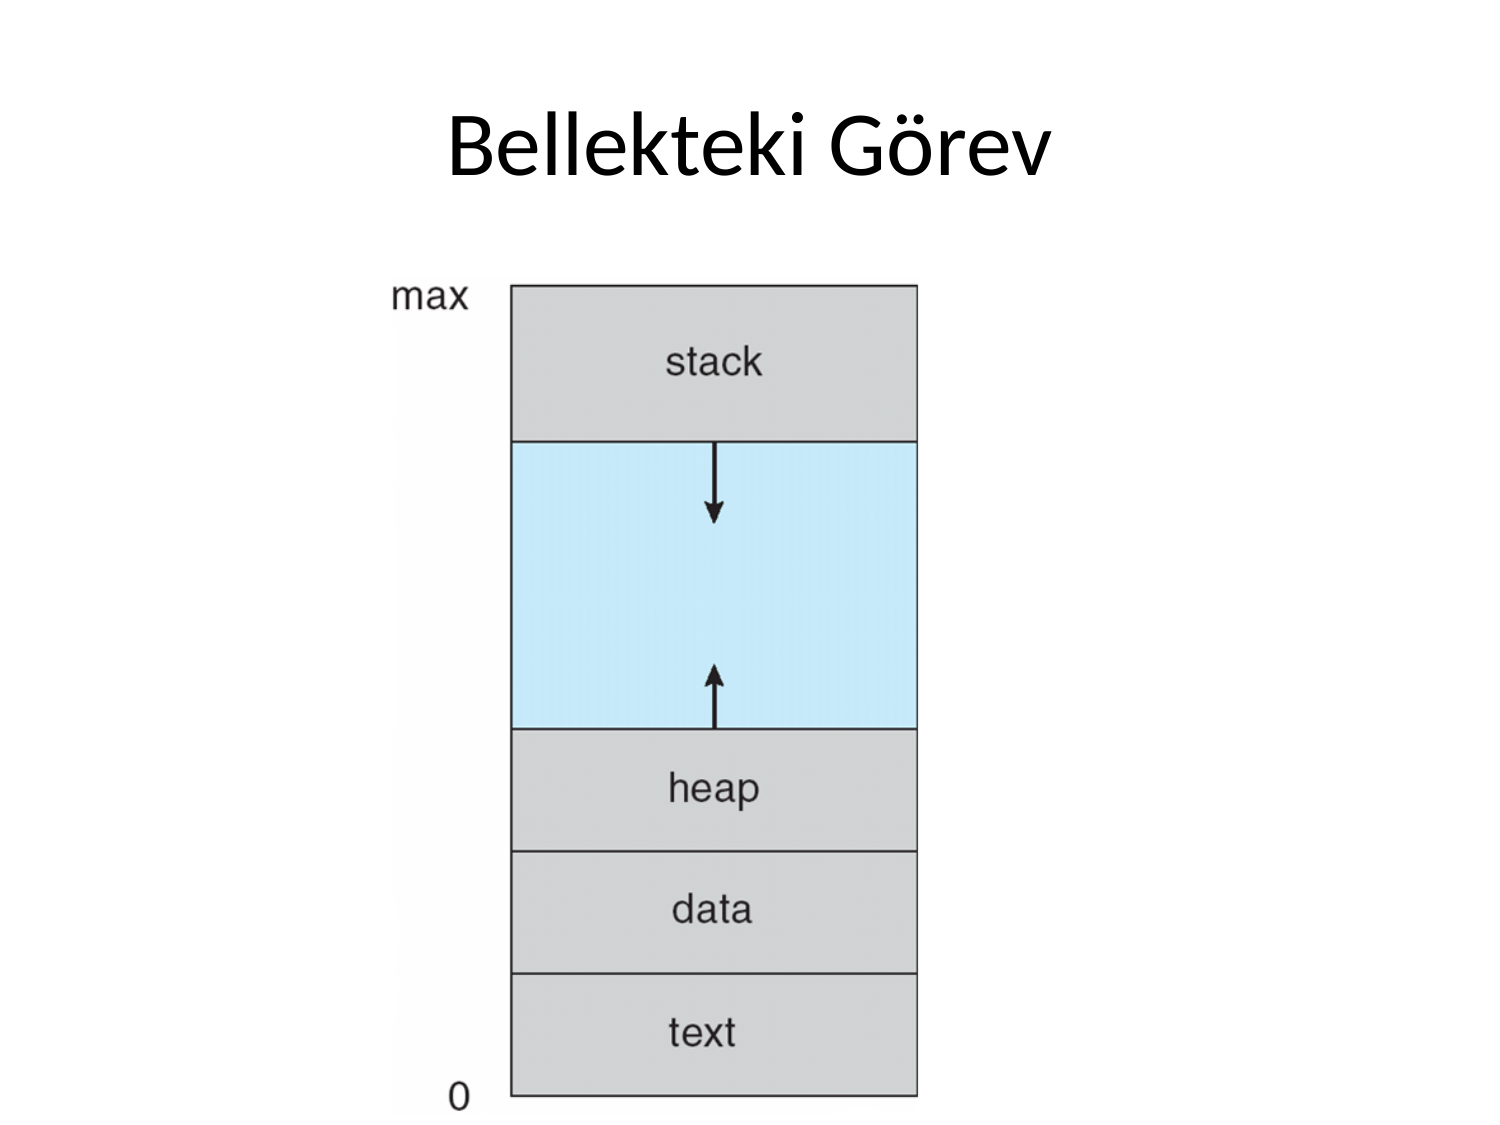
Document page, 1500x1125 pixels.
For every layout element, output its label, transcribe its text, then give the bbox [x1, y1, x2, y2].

picture [383, 266, 928, 1125]
title Bellekteki Görev [75, 45, 1425, 233]
